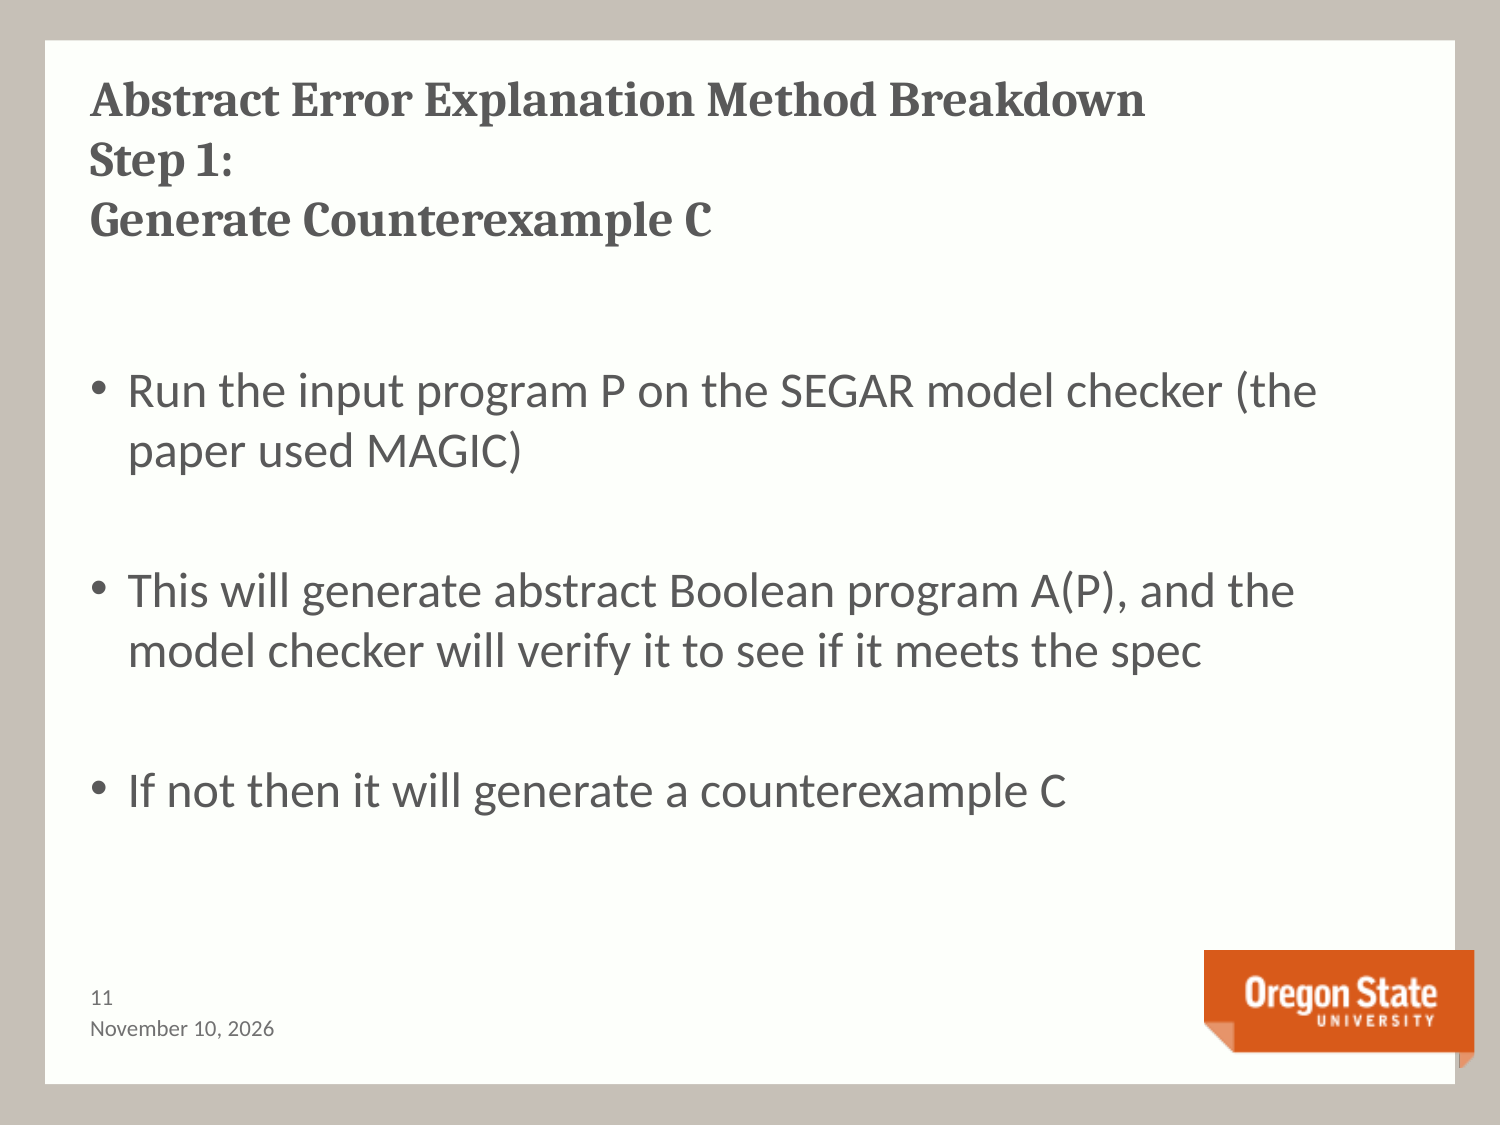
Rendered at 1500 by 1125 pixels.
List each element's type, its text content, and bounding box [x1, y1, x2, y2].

title Abstract Error Explanation Method Breakdown Step 1: Generate Counterexample C [75, 59, 1425, 243]
slide_number 10 [75, 982, 135, 1013]
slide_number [75, 1012, 375, 1043]
list Run the input program P on the SEGAR model checker (the paper used MAGIC) This will generate abstract Boolean program A(P), and the model checker will verify it to see if it meets the spec If not then it will generate a counterexample C [75, 349, 1425, 846]
